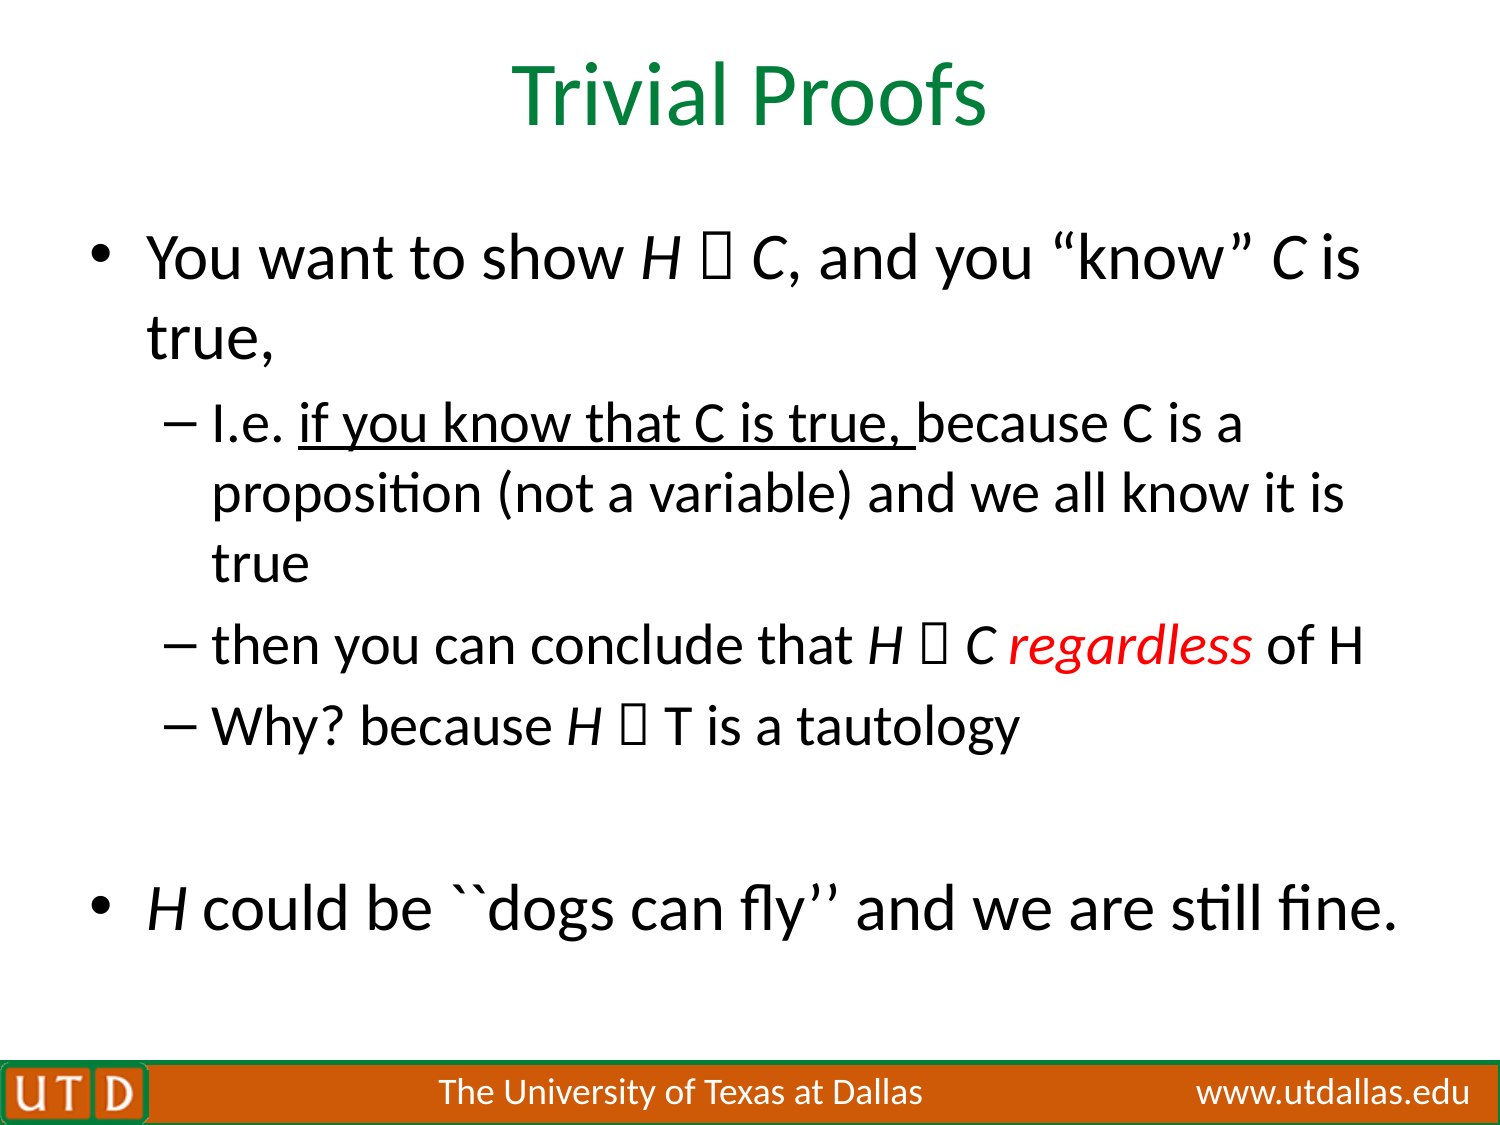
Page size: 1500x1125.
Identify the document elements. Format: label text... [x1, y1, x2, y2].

title Trivial Proofs [75, 26, 1425, 169]
picture [0, 1062, 149, 1125]
list You want to show H  C, and you “know” C is true, I.e. if you know that C is true, because C is a proposition (not a variable) and we all know it is true then you can conclude that H  C regardless of H Why? because H  T is a tautology H could be ``dogs can fly’’ and we are still fine. [75, 205, 1425, 973]
